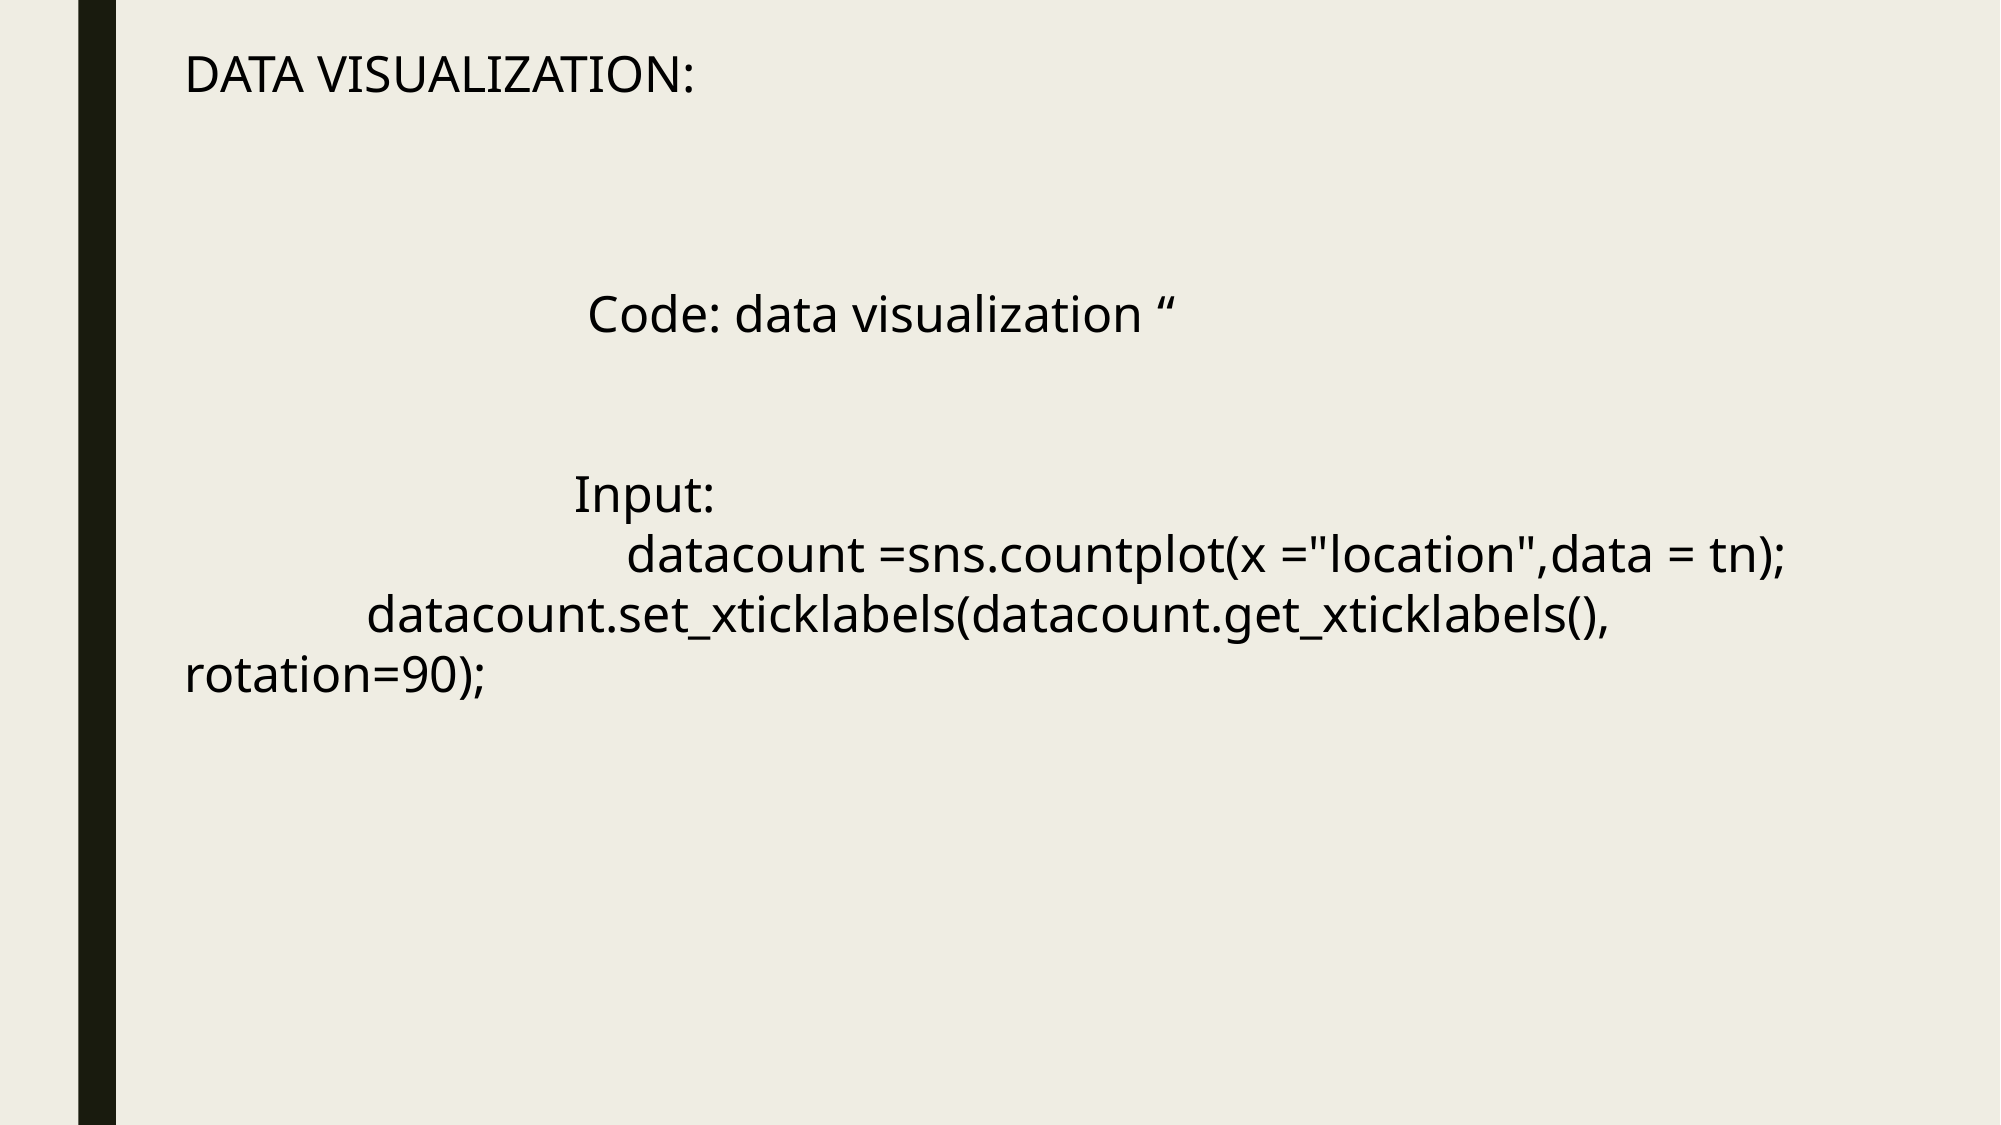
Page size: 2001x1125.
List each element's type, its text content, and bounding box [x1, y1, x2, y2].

text_box DATA VISUALIZATION: Code: data visualization “ Input: datacount =sns.countplot(x ="location",data = tn); datacount.set_xticklabels(datacount.get_xticklabels(), rotation=90); [170, 35, 1940, 711]
